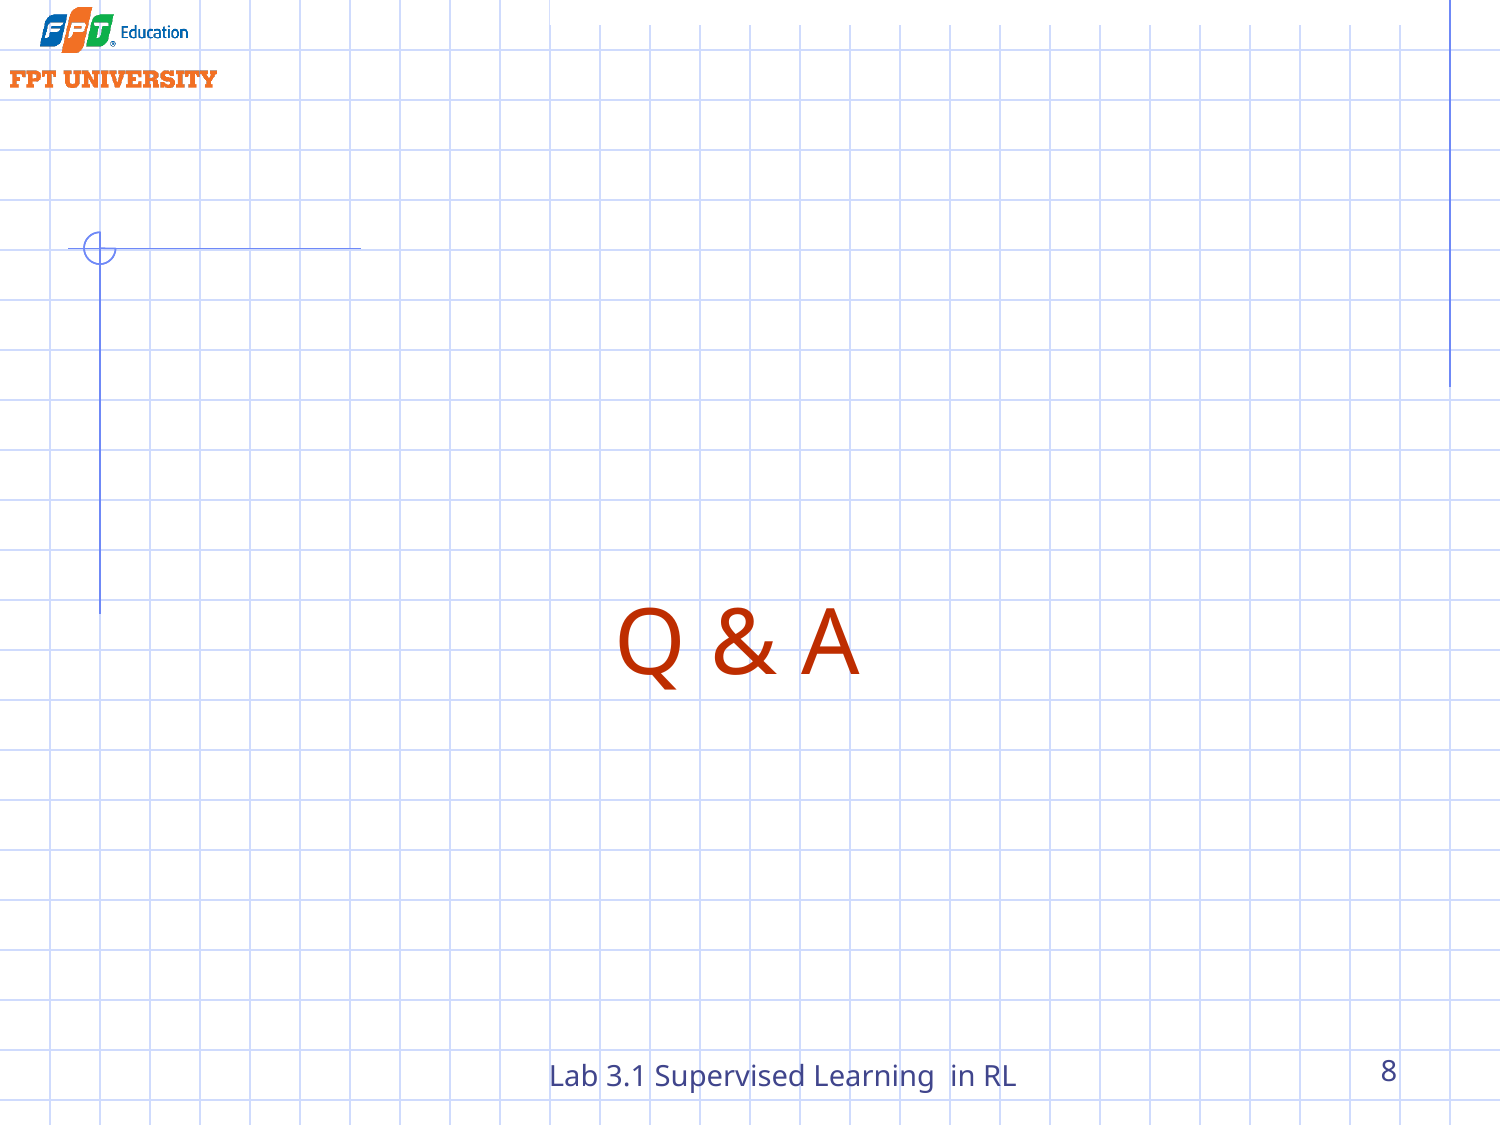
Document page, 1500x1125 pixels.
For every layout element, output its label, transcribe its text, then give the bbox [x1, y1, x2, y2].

title Q & A [187, 512, 1288, 700]
text_box Lab 3.1 Supervised Learning in RL [503, 1024, 1063, 1100]
picture [10, 6, 217, 88]
text_box 8 [1099, 1024, 1413, 1100]
